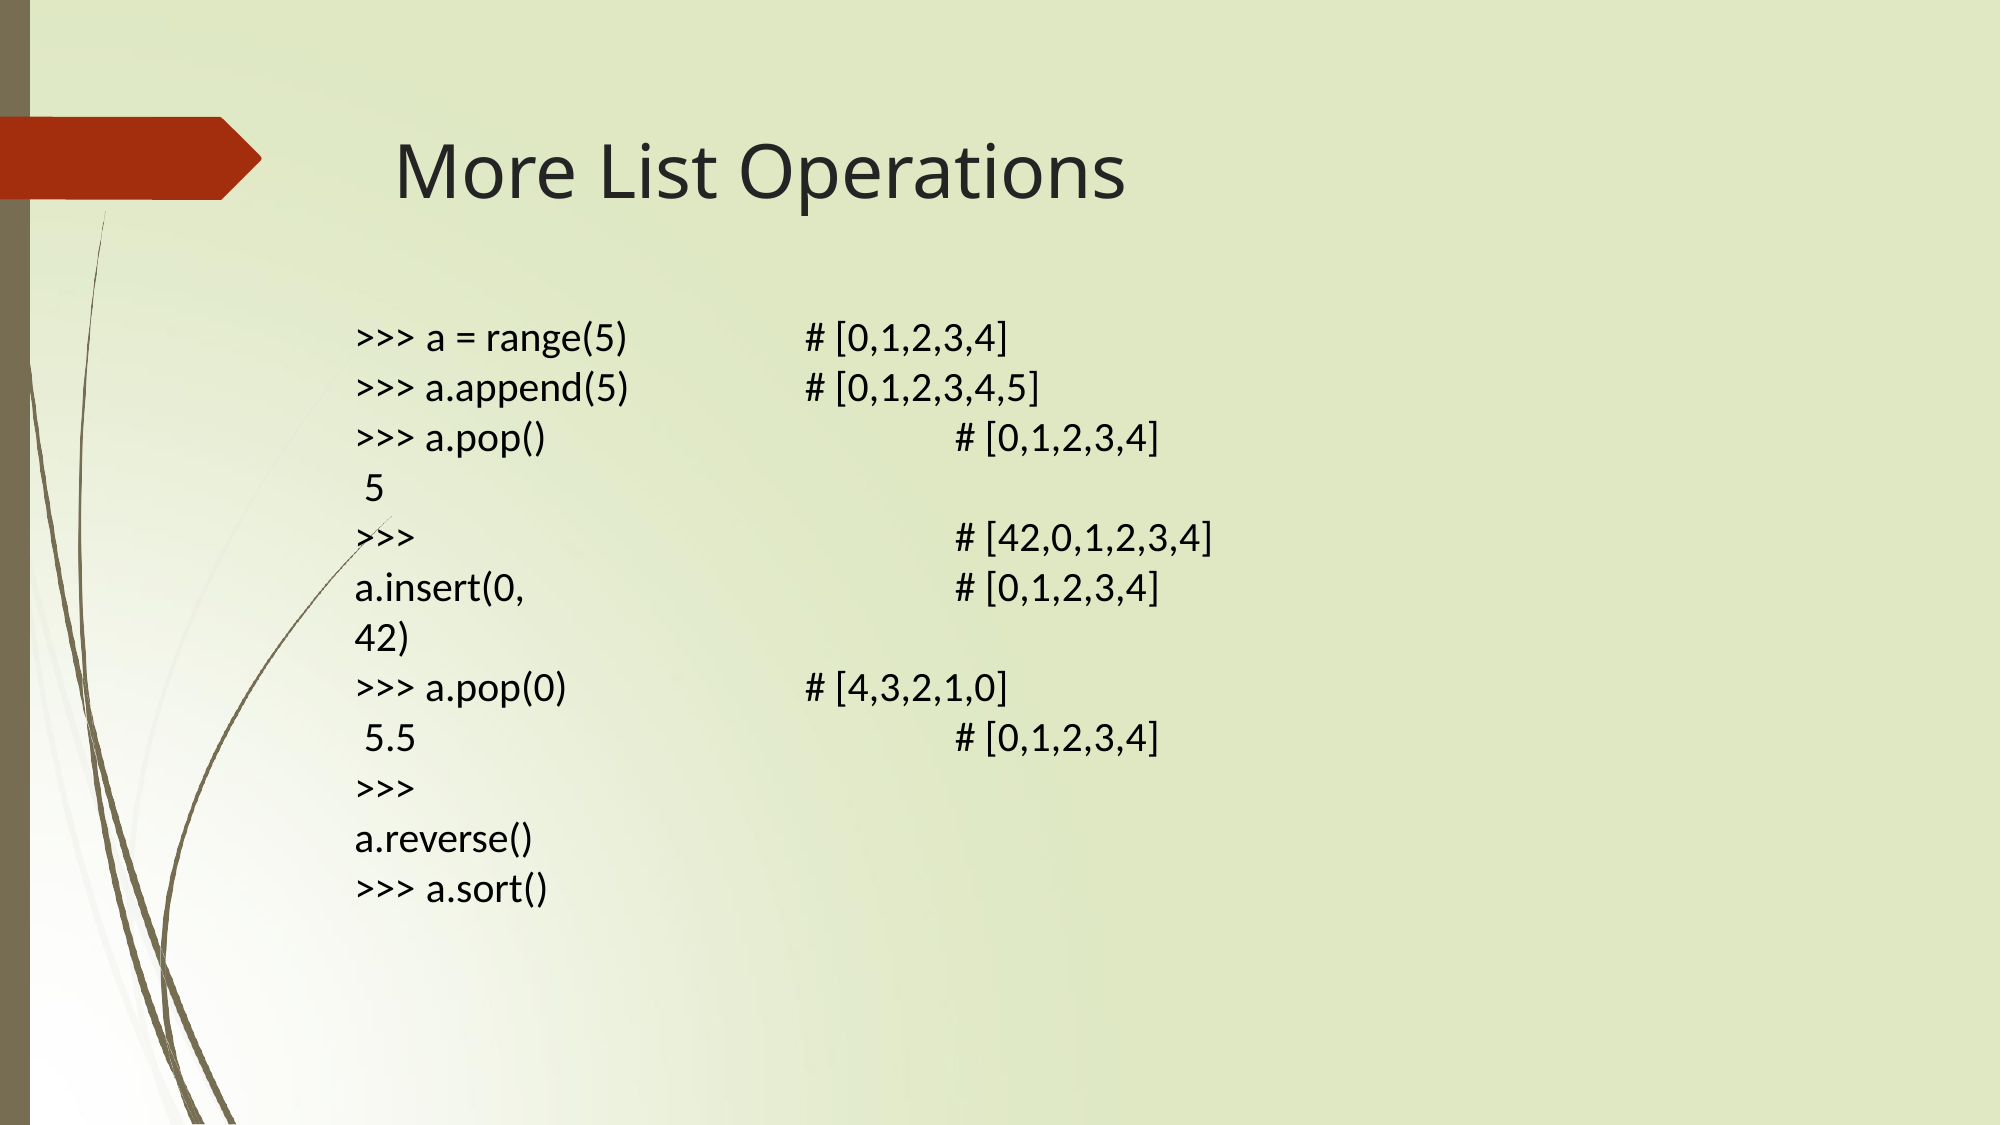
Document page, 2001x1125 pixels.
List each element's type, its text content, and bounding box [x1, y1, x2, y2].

text_box # [42,0,1,2,3,4] # [0,1,2,3,4] [952, 507, 1216, 611]
text_box >>> a = range(5) >>> a.append(5) >>> a.pop() 5 >>> a.insert(0, 42) >>> a.pop(0) 5.5 >>> a.reverse() >>> a.sort() [352, 307, 666, 911]
text_box # [0,1,2,3,4] # [0,1,2,3,4,5] # [0,1,2,3,4] [802, 307, 1162, 460]
title More List Operations [391, 121, 1173, 312]
picture [30, 0, 2000, 1125]
text_box # [4,3,2,1,0] # [0,1,2,3,4] [802, 658, 1162, 761]
